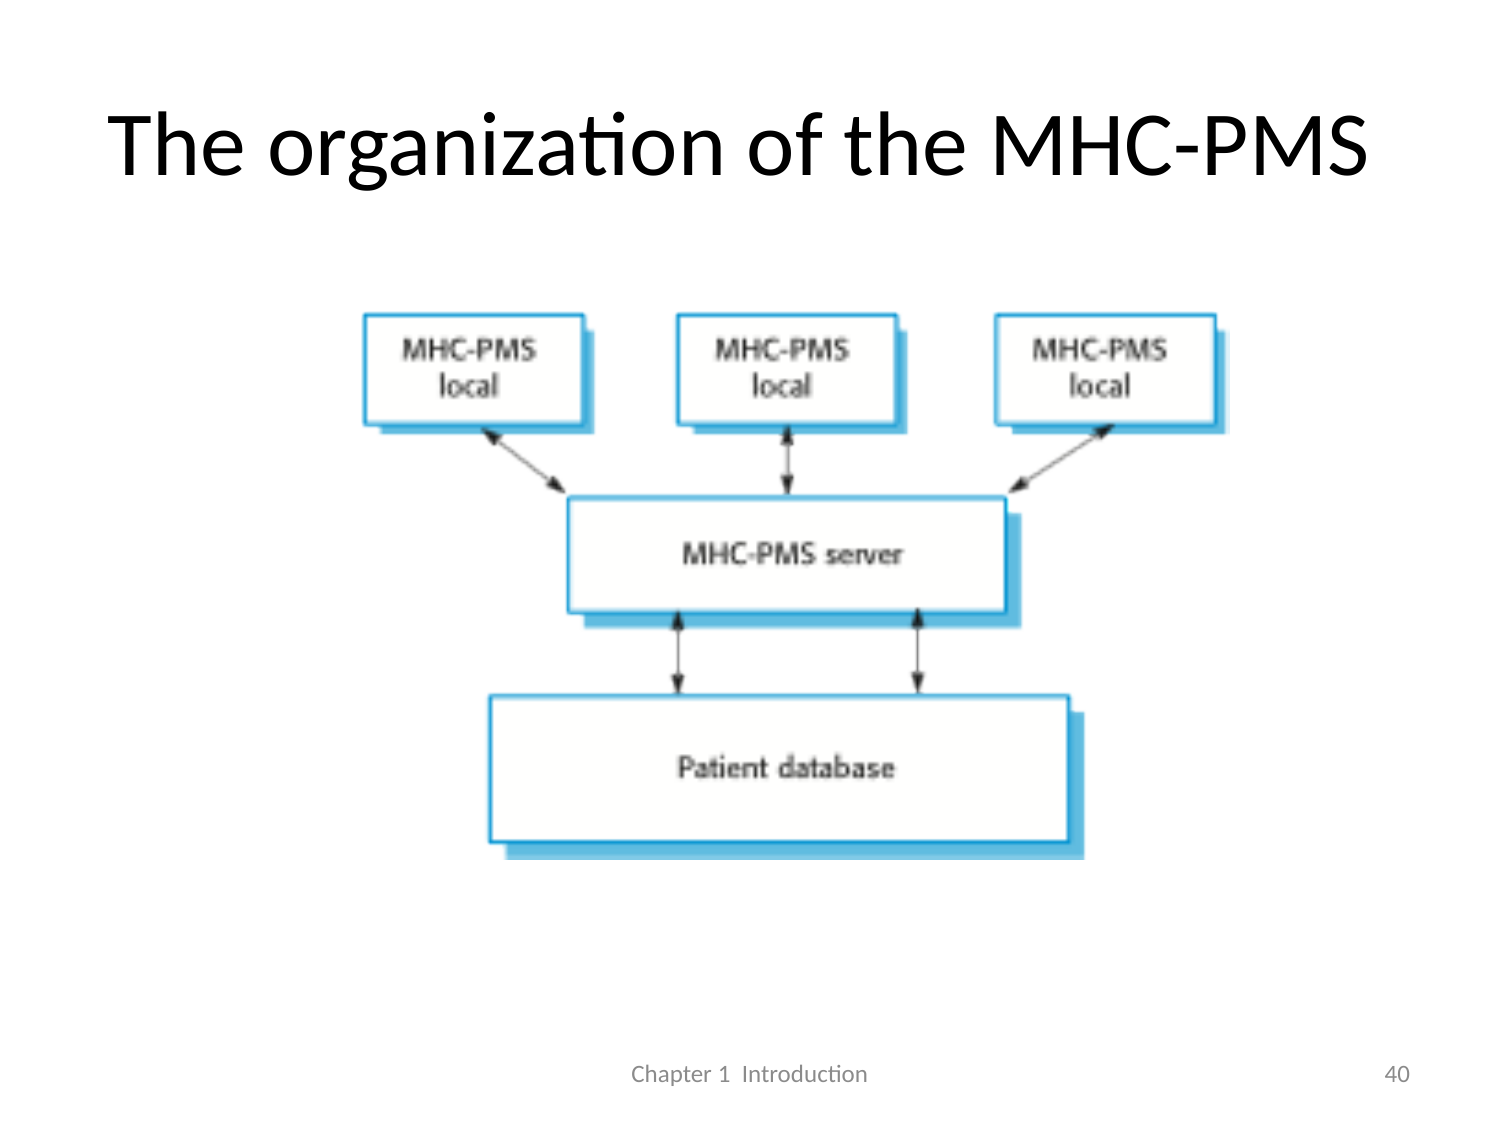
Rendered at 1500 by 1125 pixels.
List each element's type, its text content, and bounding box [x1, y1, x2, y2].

footer Chapter 1 Introduction [512, 1042, 988, 1103]
slide_number 40 [1074, 1042, 1425, 1103]
title The organization of the MHC-PMS [75, 45, 1425, 233]
picture [361, 311, 1230, 860]
